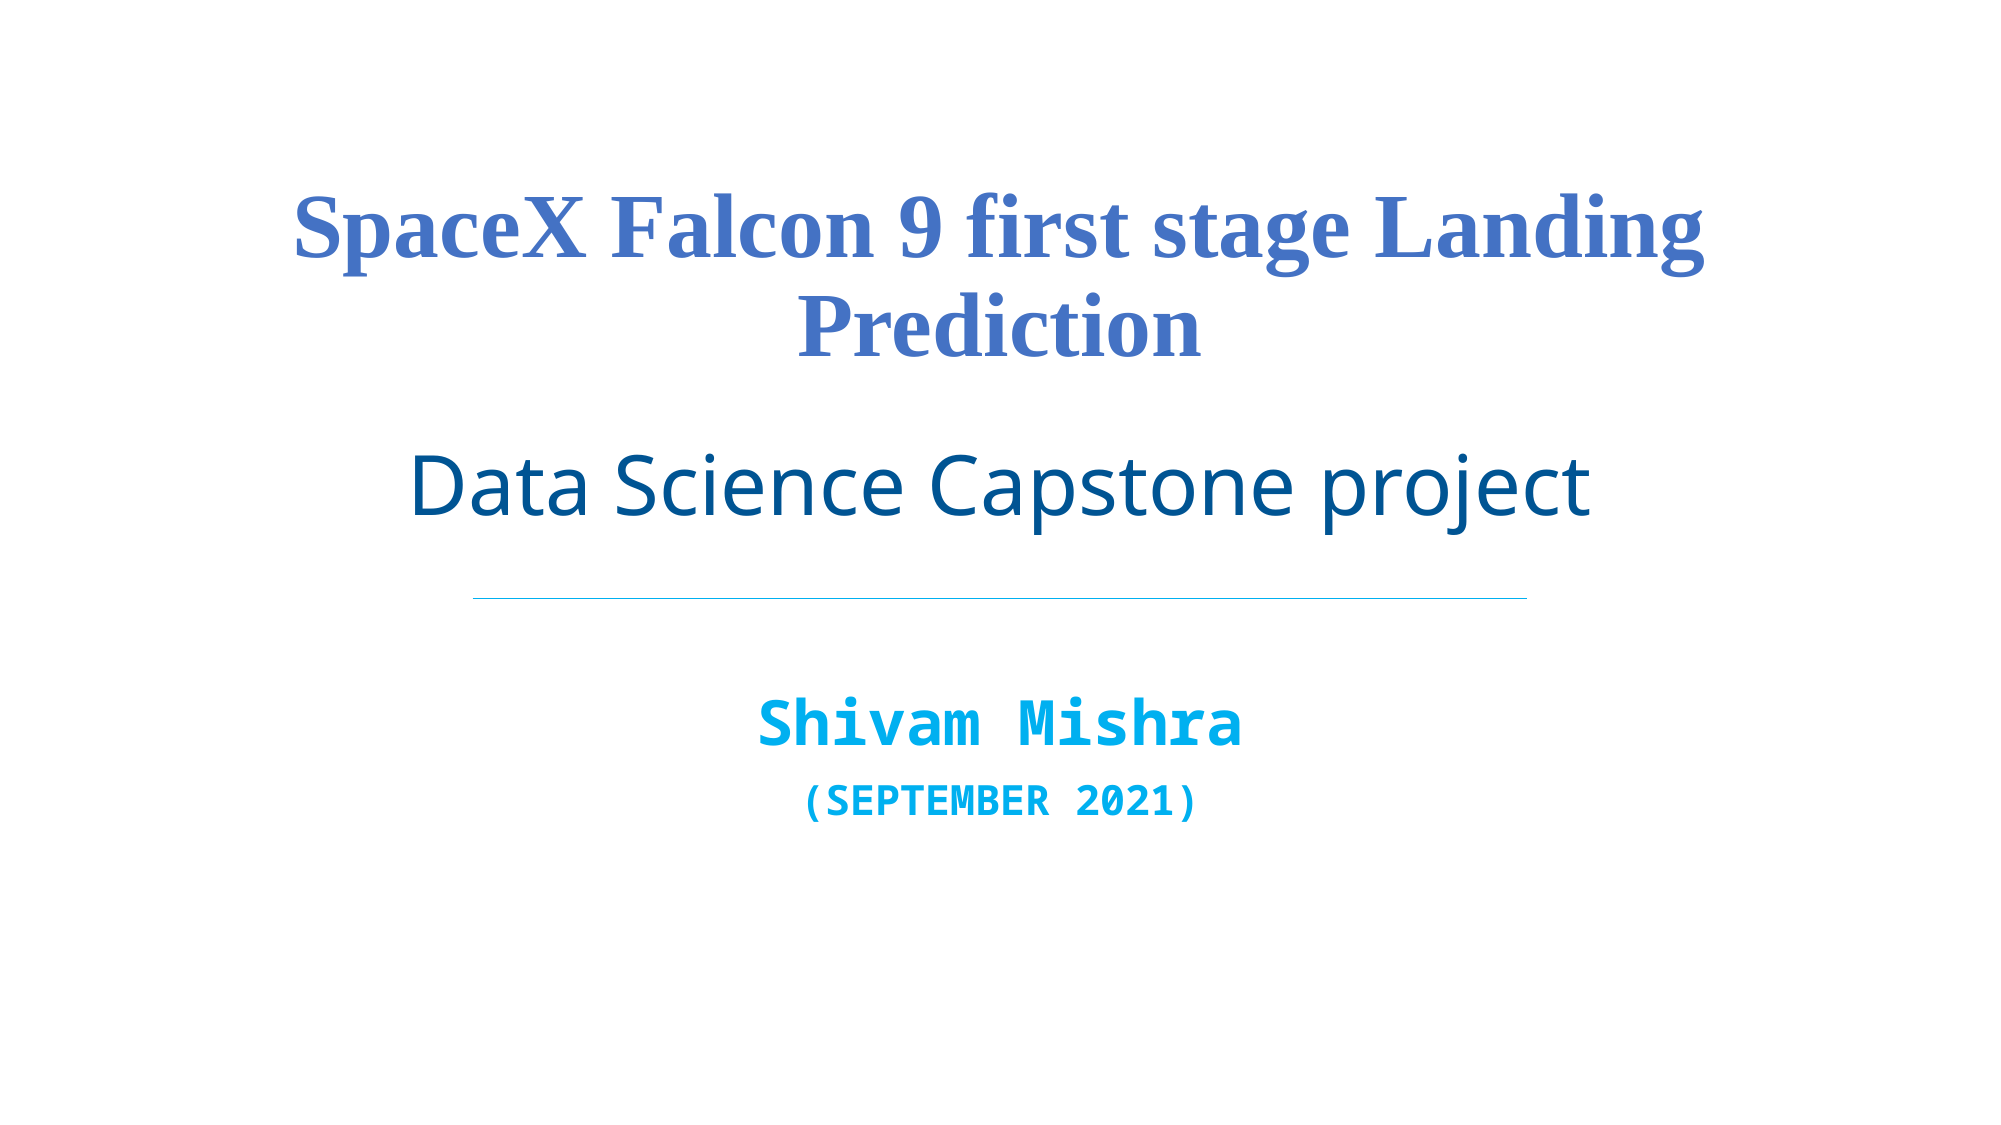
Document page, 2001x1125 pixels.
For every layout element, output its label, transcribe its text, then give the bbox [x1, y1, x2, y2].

subtitle Shivam Mishra (SEPTEMBER 2021) [580, 683, 1420, 854]
title SpaceX Falcon 9 first stage Landing Prediction d Data Science Capstone project [182, 41, 1818, 662]
